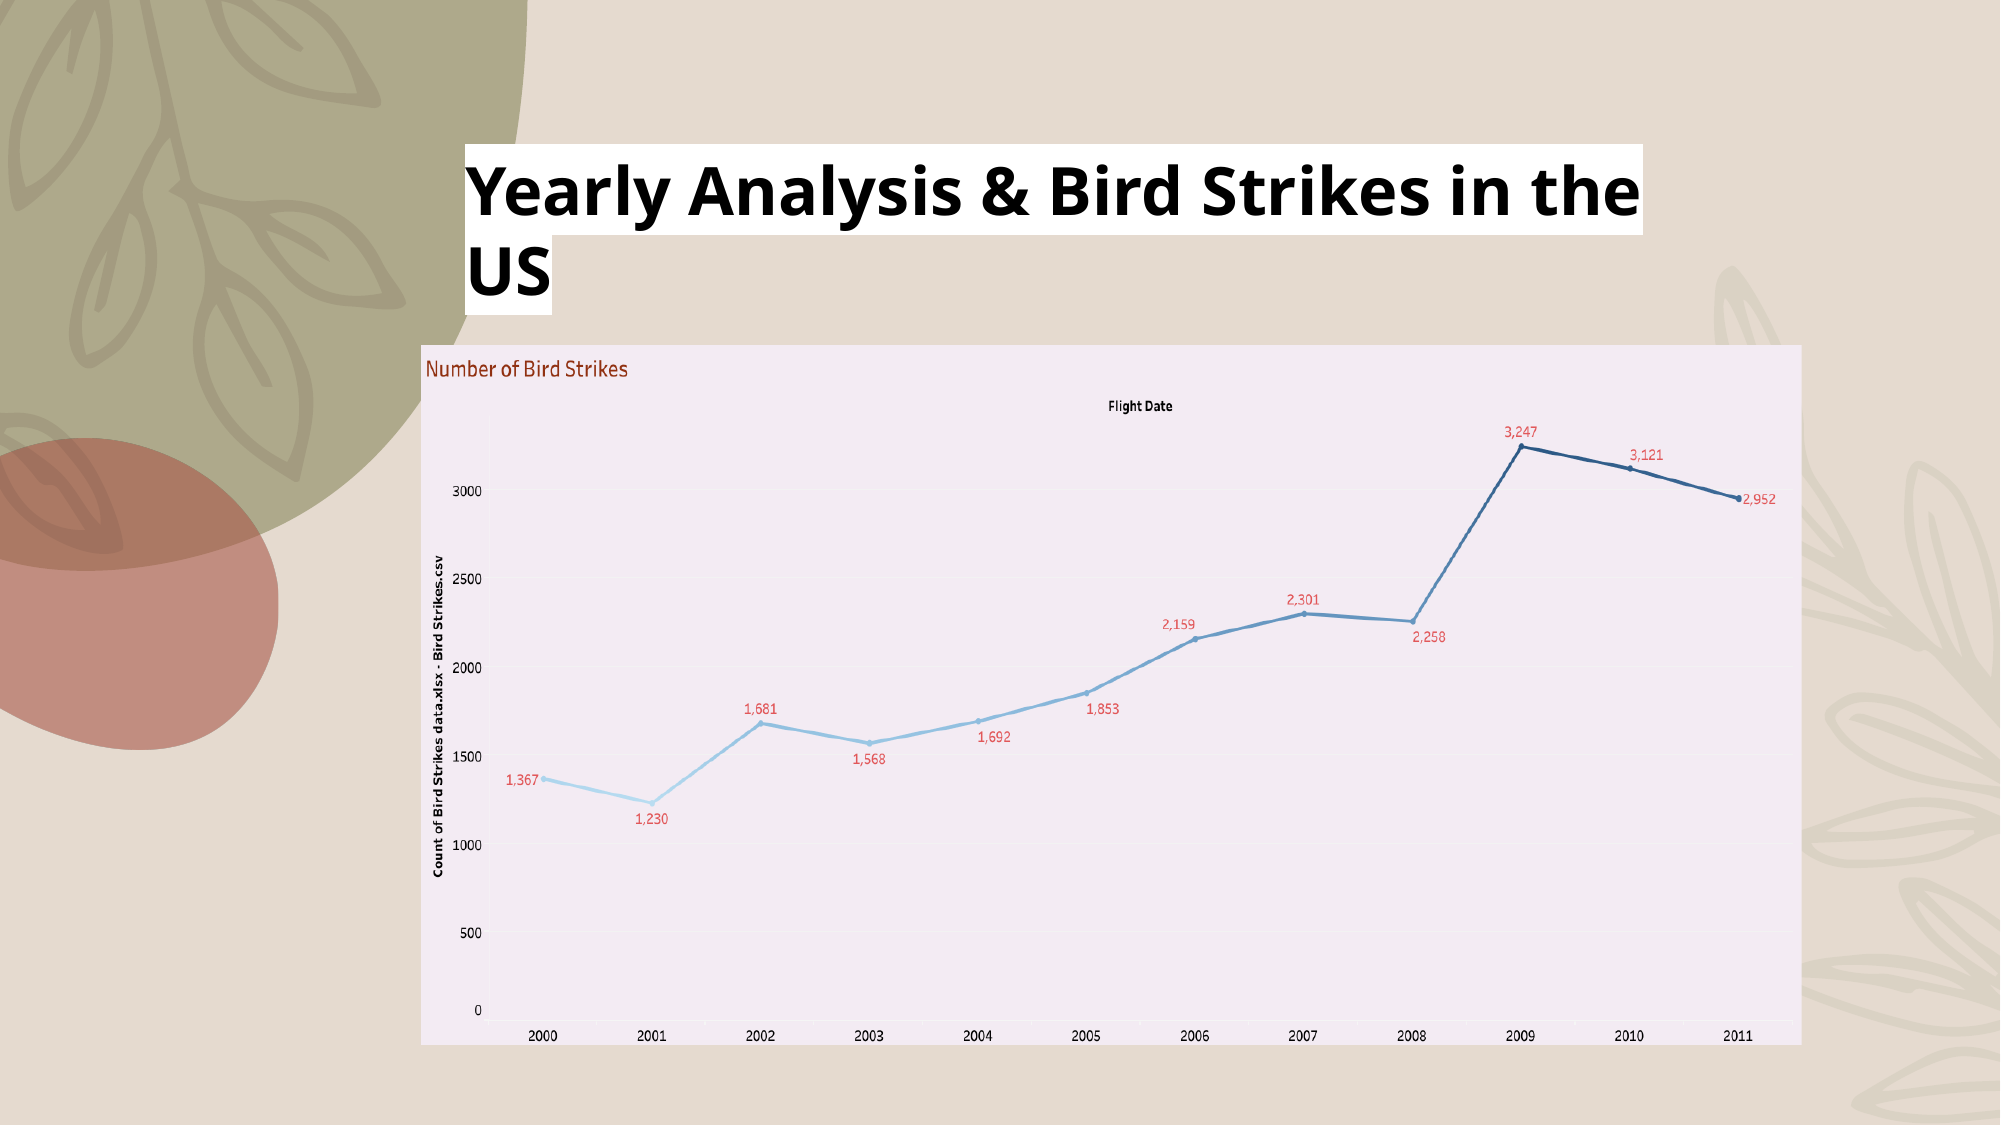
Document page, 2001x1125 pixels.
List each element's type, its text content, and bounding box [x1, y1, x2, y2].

picture [421, 345, 1802, 1045]
text_box Yearly Analysis & Bird Strikes in the US [450, 141, 1757, 316]
picture [0, 438, 279, 750]
